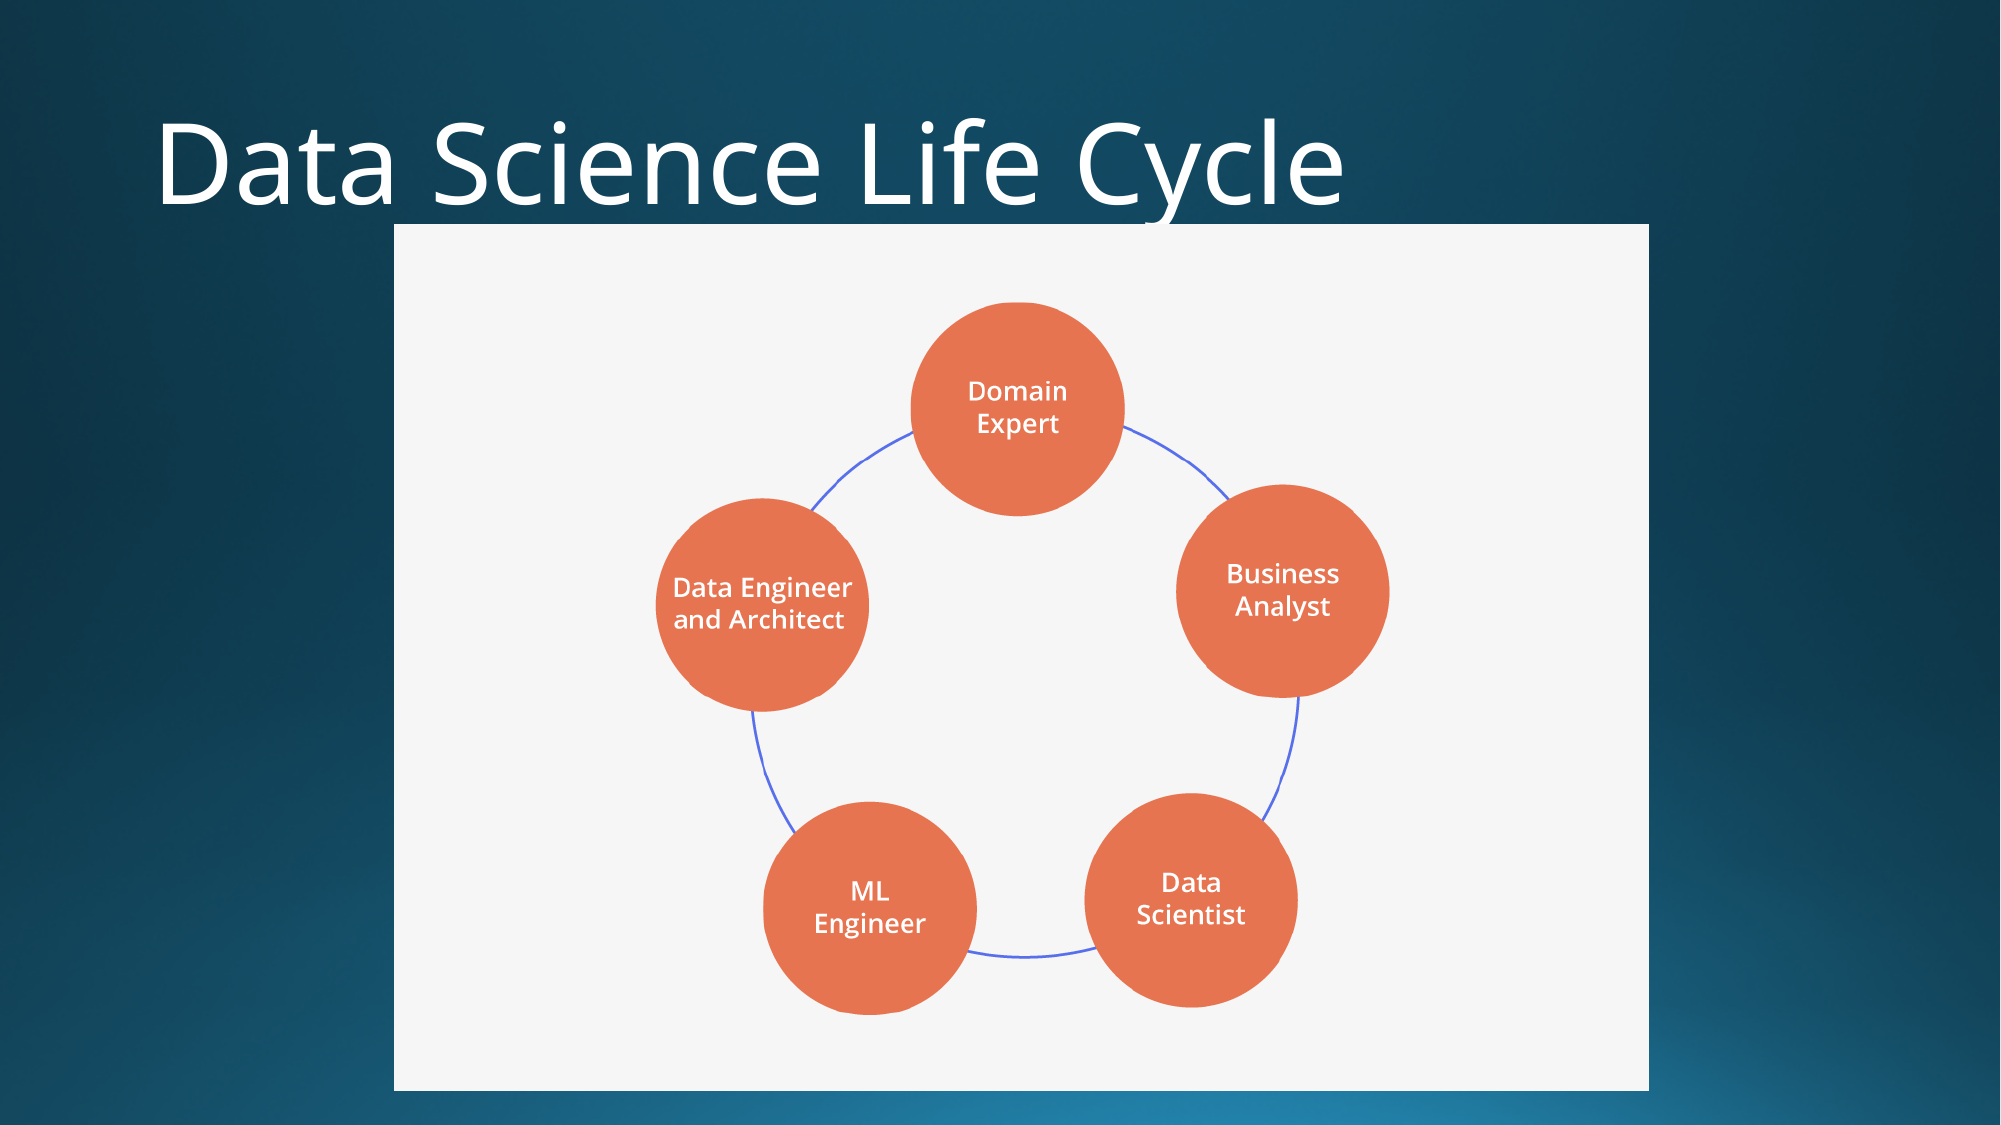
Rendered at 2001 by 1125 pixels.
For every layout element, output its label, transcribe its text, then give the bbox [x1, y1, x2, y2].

picture [0, 0, 2001, 1125]
title Data Science Life Cycle [137, 59, 1863, 278]
